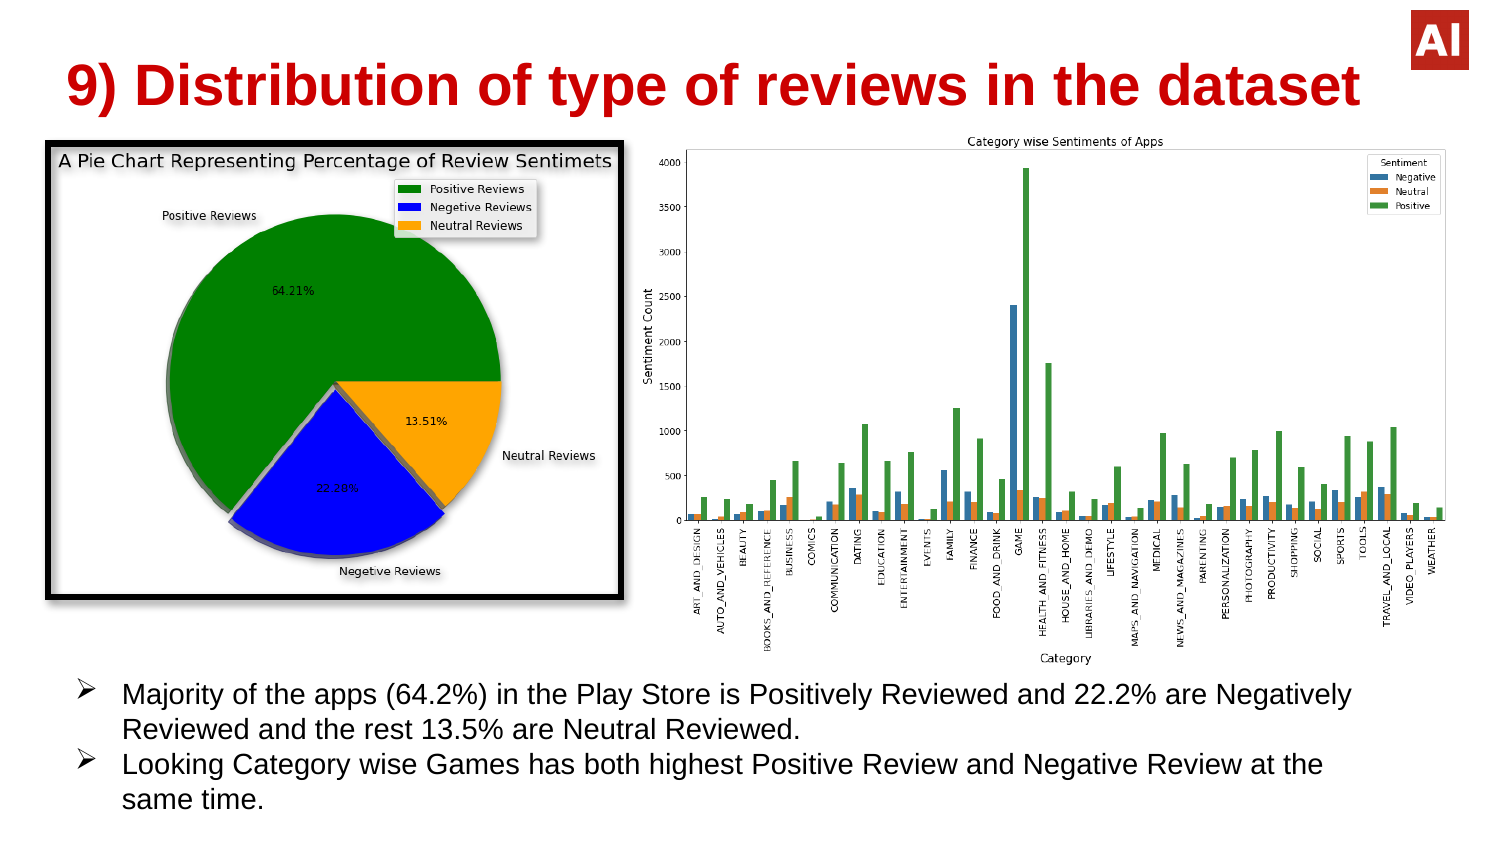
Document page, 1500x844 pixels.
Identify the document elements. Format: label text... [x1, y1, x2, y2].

picture [638, 131, 1450, 669]
title 9) Distribution of type of reviews in the dataset [51, 32, 1449, 126]
picture [1411, 10, 1469, 70]
text_box Majority of the apps (64.2%) in the Play Store is Positively Reviewed and 22.2% are Negatively Reviewed and the rest 13.5% are Neutral Reviewed. Looking Category wise Games has both highest Positive Review and Negative Review at the same time. [60, 668, 1399, 823]
picture [50, 146, 619, 595]
